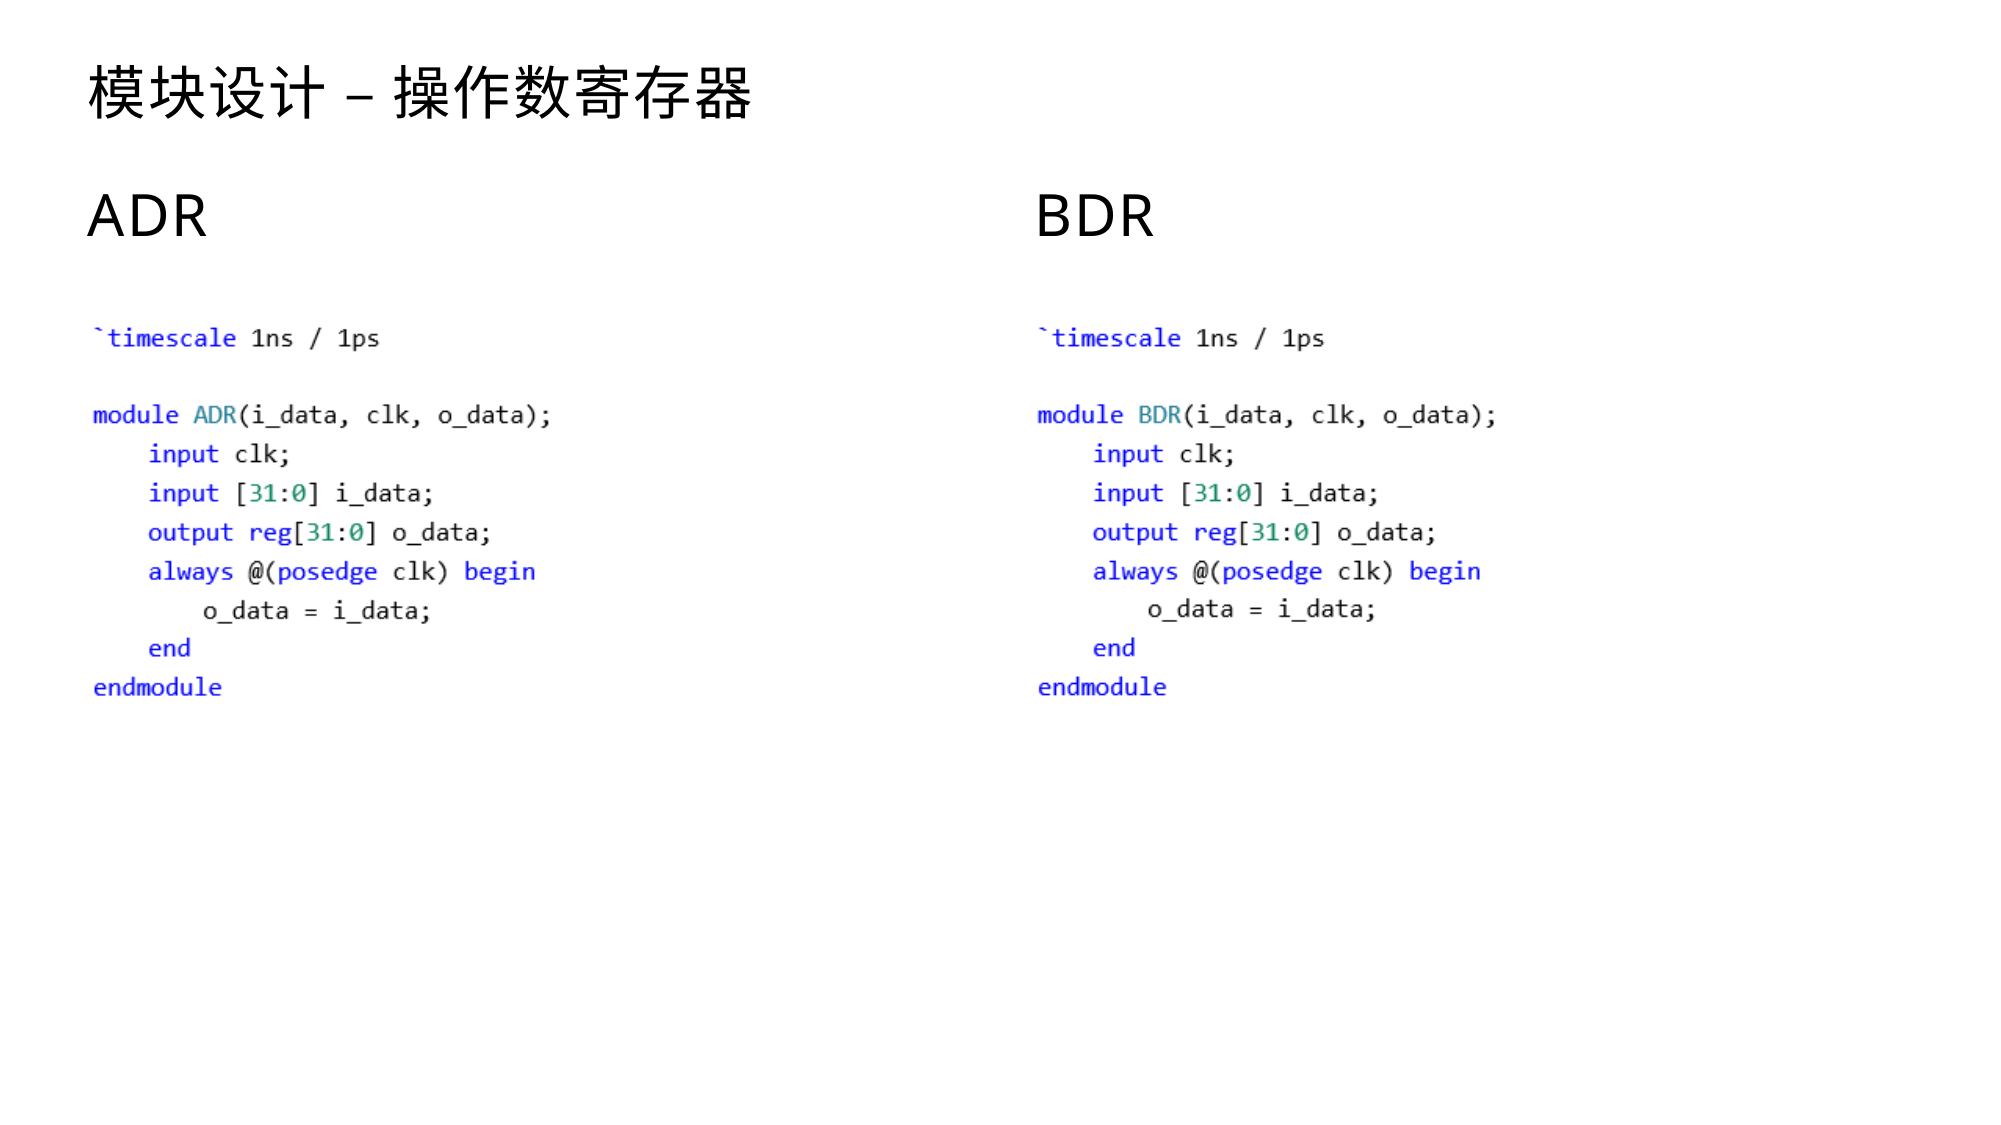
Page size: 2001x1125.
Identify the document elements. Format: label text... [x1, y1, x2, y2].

text_box ADR [73, 170, 771, 256]
picture [73, 306, 572, 710]
text_box BDR [1019, 170, 1717, 256]
text_box 模块设计 – 操作数寄存器 [73, 49, 771, 134]
picture [1019, 306, 1533, 719]
